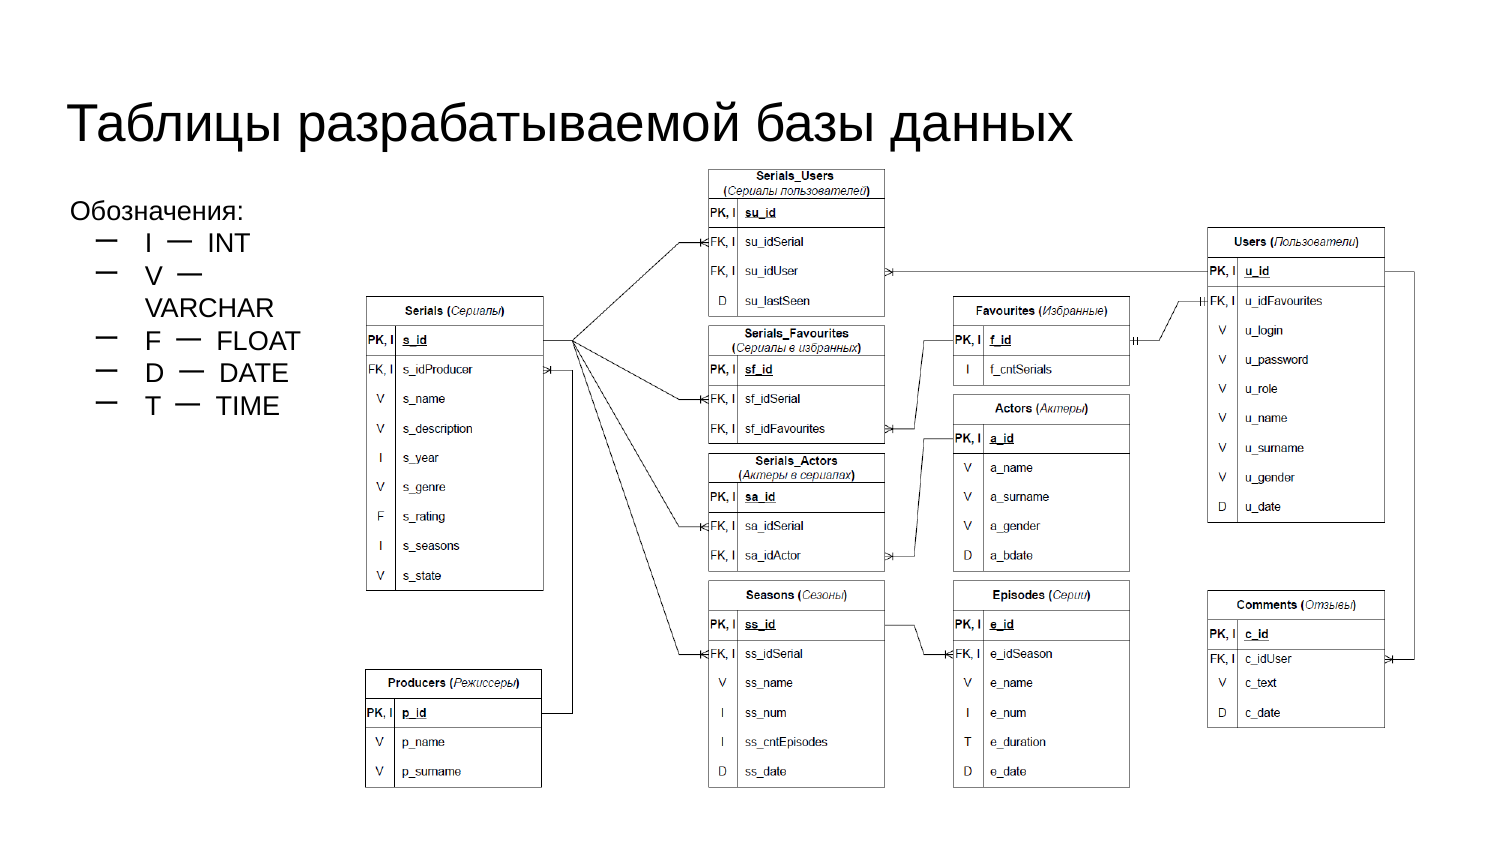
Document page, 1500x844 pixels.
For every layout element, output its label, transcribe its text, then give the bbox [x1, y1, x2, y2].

picture [355, 166, 1427, 794]
title Таблицы разрабатываемой базы данных [51, 72, 1449, 167]
text_box Обозначения: I 一 INT V 一 VARCHAR F 一 FLOAT D 一 DATE T 一 TIME [54, 178, 350, 412]
